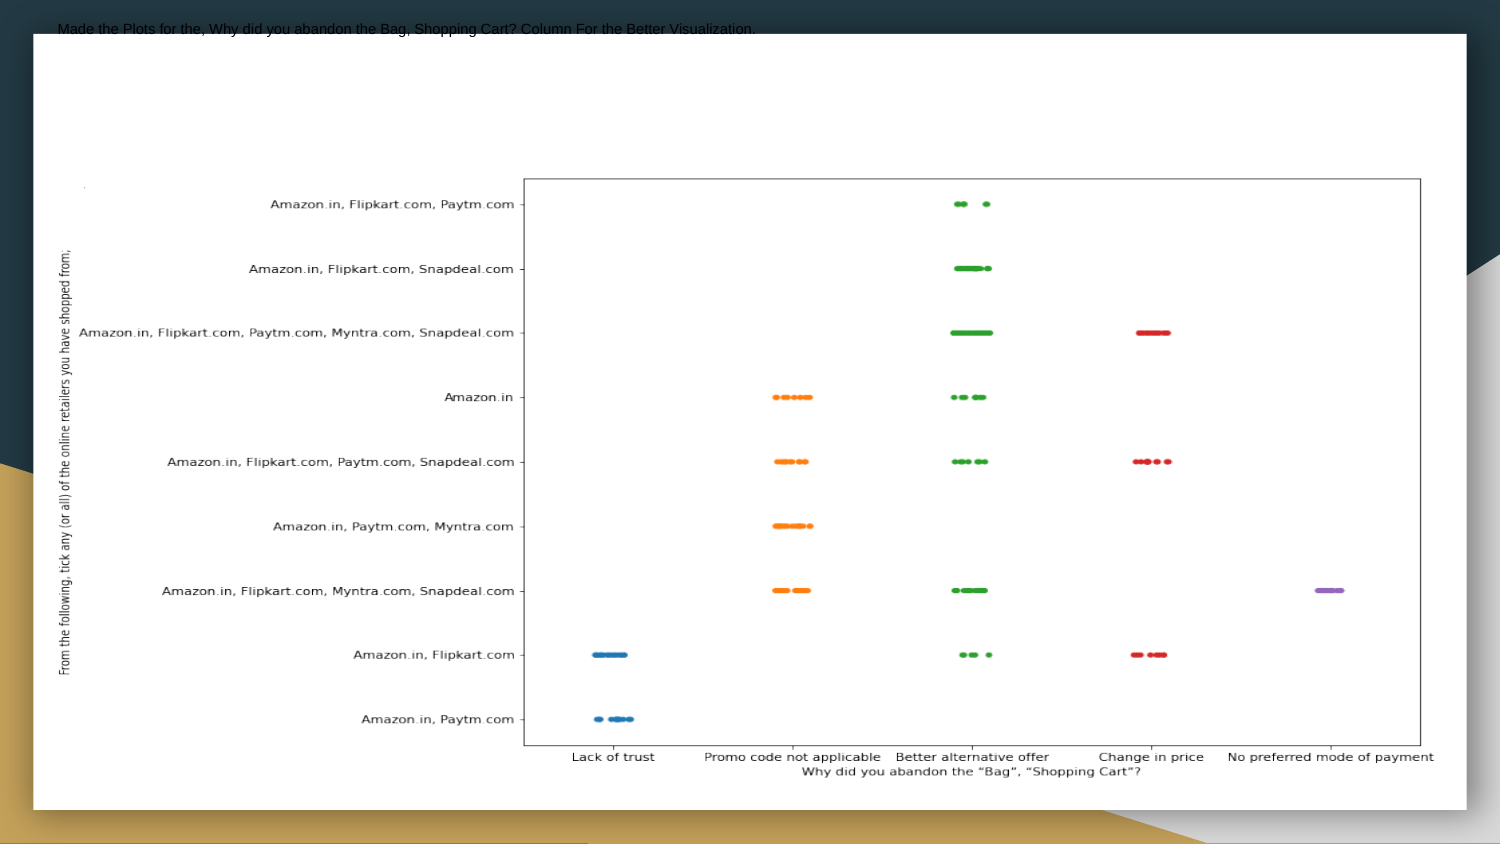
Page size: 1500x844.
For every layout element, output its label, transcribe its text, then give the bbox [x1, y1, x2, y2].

picture [51, 171, 1443, 785]
title Made the Plots for the, Why did you abandon the Bag, Shopping Cart? Column For the Better Visualization. [42, 0, 1274, 102]
